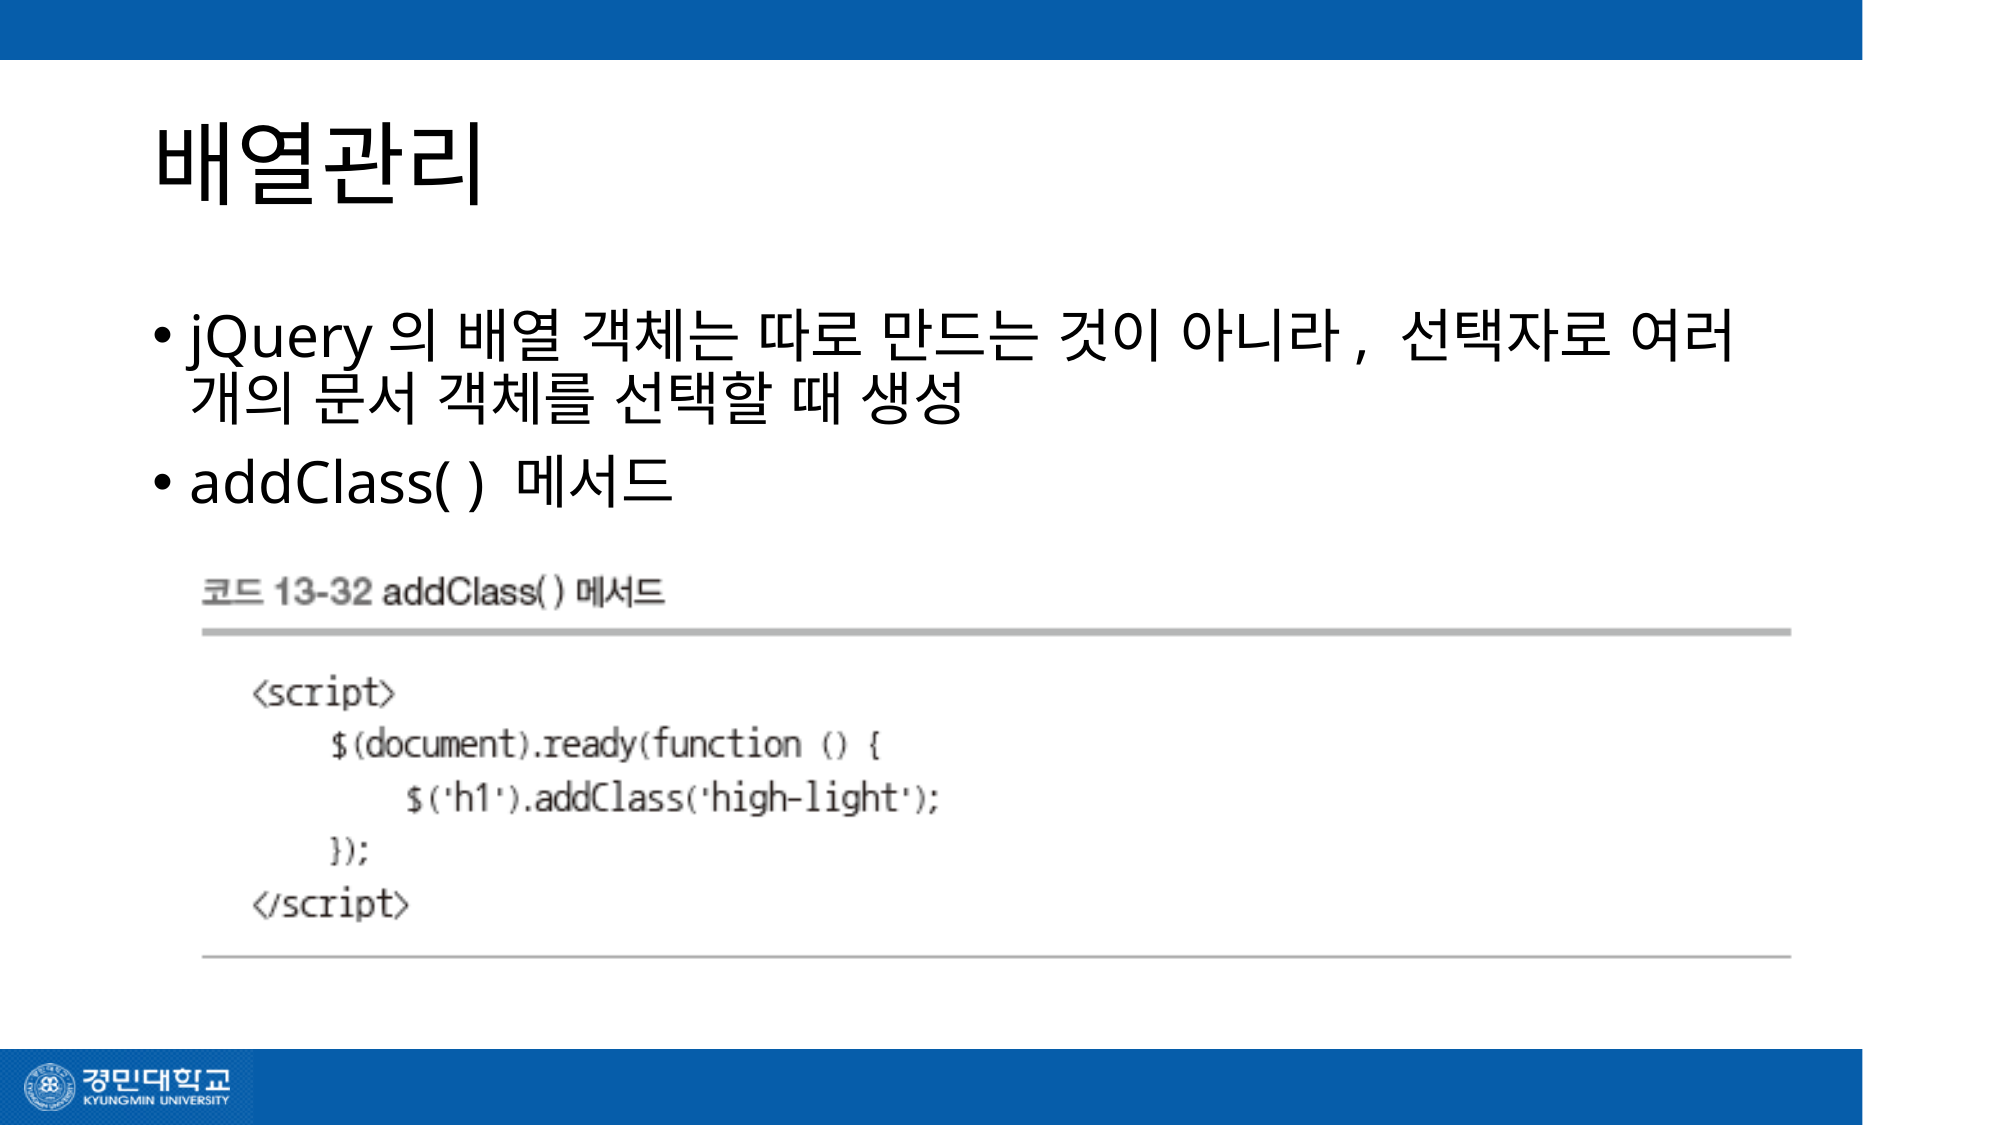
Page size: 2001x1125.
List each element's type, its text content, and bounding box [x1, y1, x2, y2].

picture [190, 562, 1810, 977]
title 배열관리 [137, 59, 1863, 278]
list jQuery의 배열 객체는 따로 만드는 것이 아니라, 선택자로 여러 개의 문서 객체를 선택할 때 생성 addClass( ) 메서드 [137, 299, 1863, 1014]
picture [0, 1049, 253, 1125]
